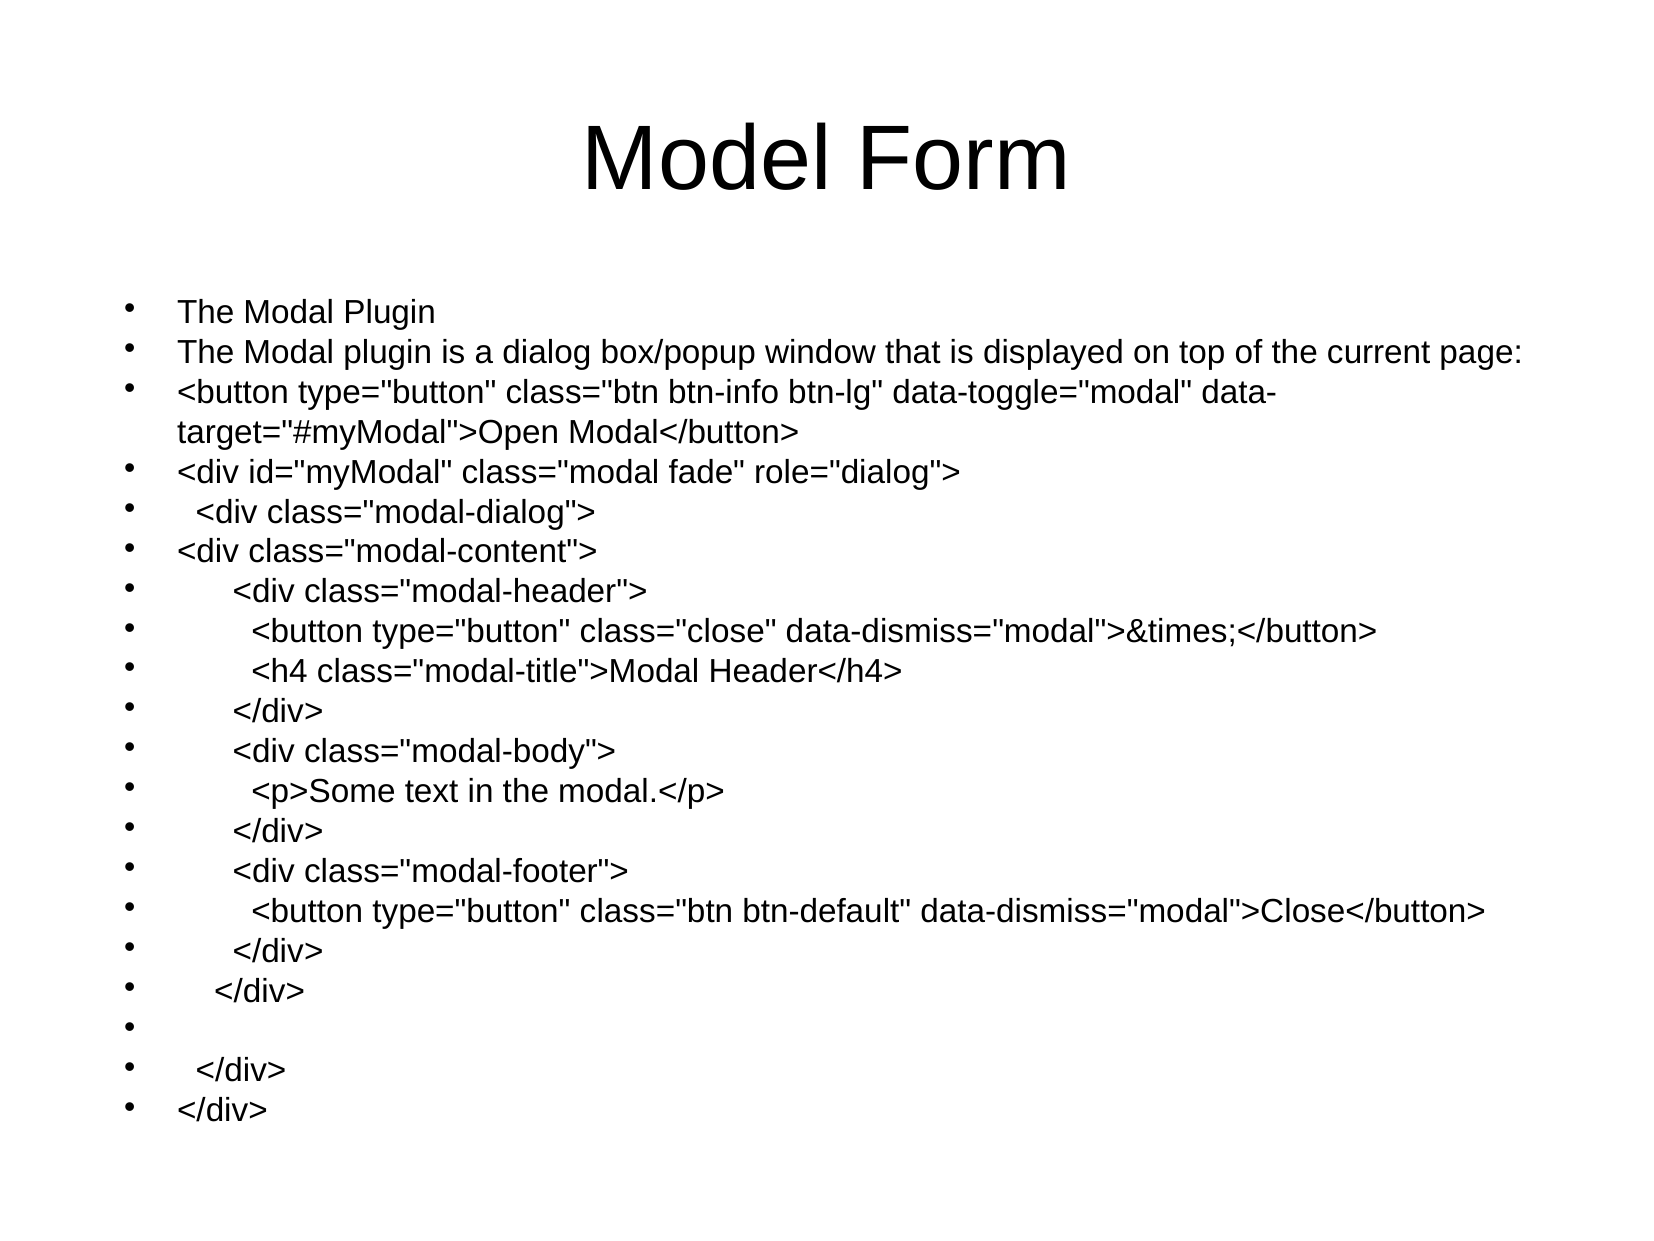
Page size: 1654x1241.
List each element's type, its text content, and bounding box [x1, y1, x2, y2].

text_box Model Form [82, 49, 1571, 257]
text_box The Modal Plugin The Modal plugin is a dialog box/popup window that is displayed on top of the current page: <button type="button" class="btn btn-info btn-lg" data-toggle="modal" data-target="#myModal">Open Modal</button> <div id="myModal" class="modal fade" role="dialog"> <div class="modal-dialog"> <div class="modal-content"> <div class="modal-header"> <button type="button" class="close" data-dismiss="modal">&times;</button> <h4 class="modal-title">Modal Header</h4> </div> <div class="modal-body"> <p>Some text in the modal.</p> </div> <div class="modal-footer"> <button type="button" class="btn btn-default" data-dismiss="modal">Close</button> </div> </div> </div> </div> [106, 290, 1595, 1009]
